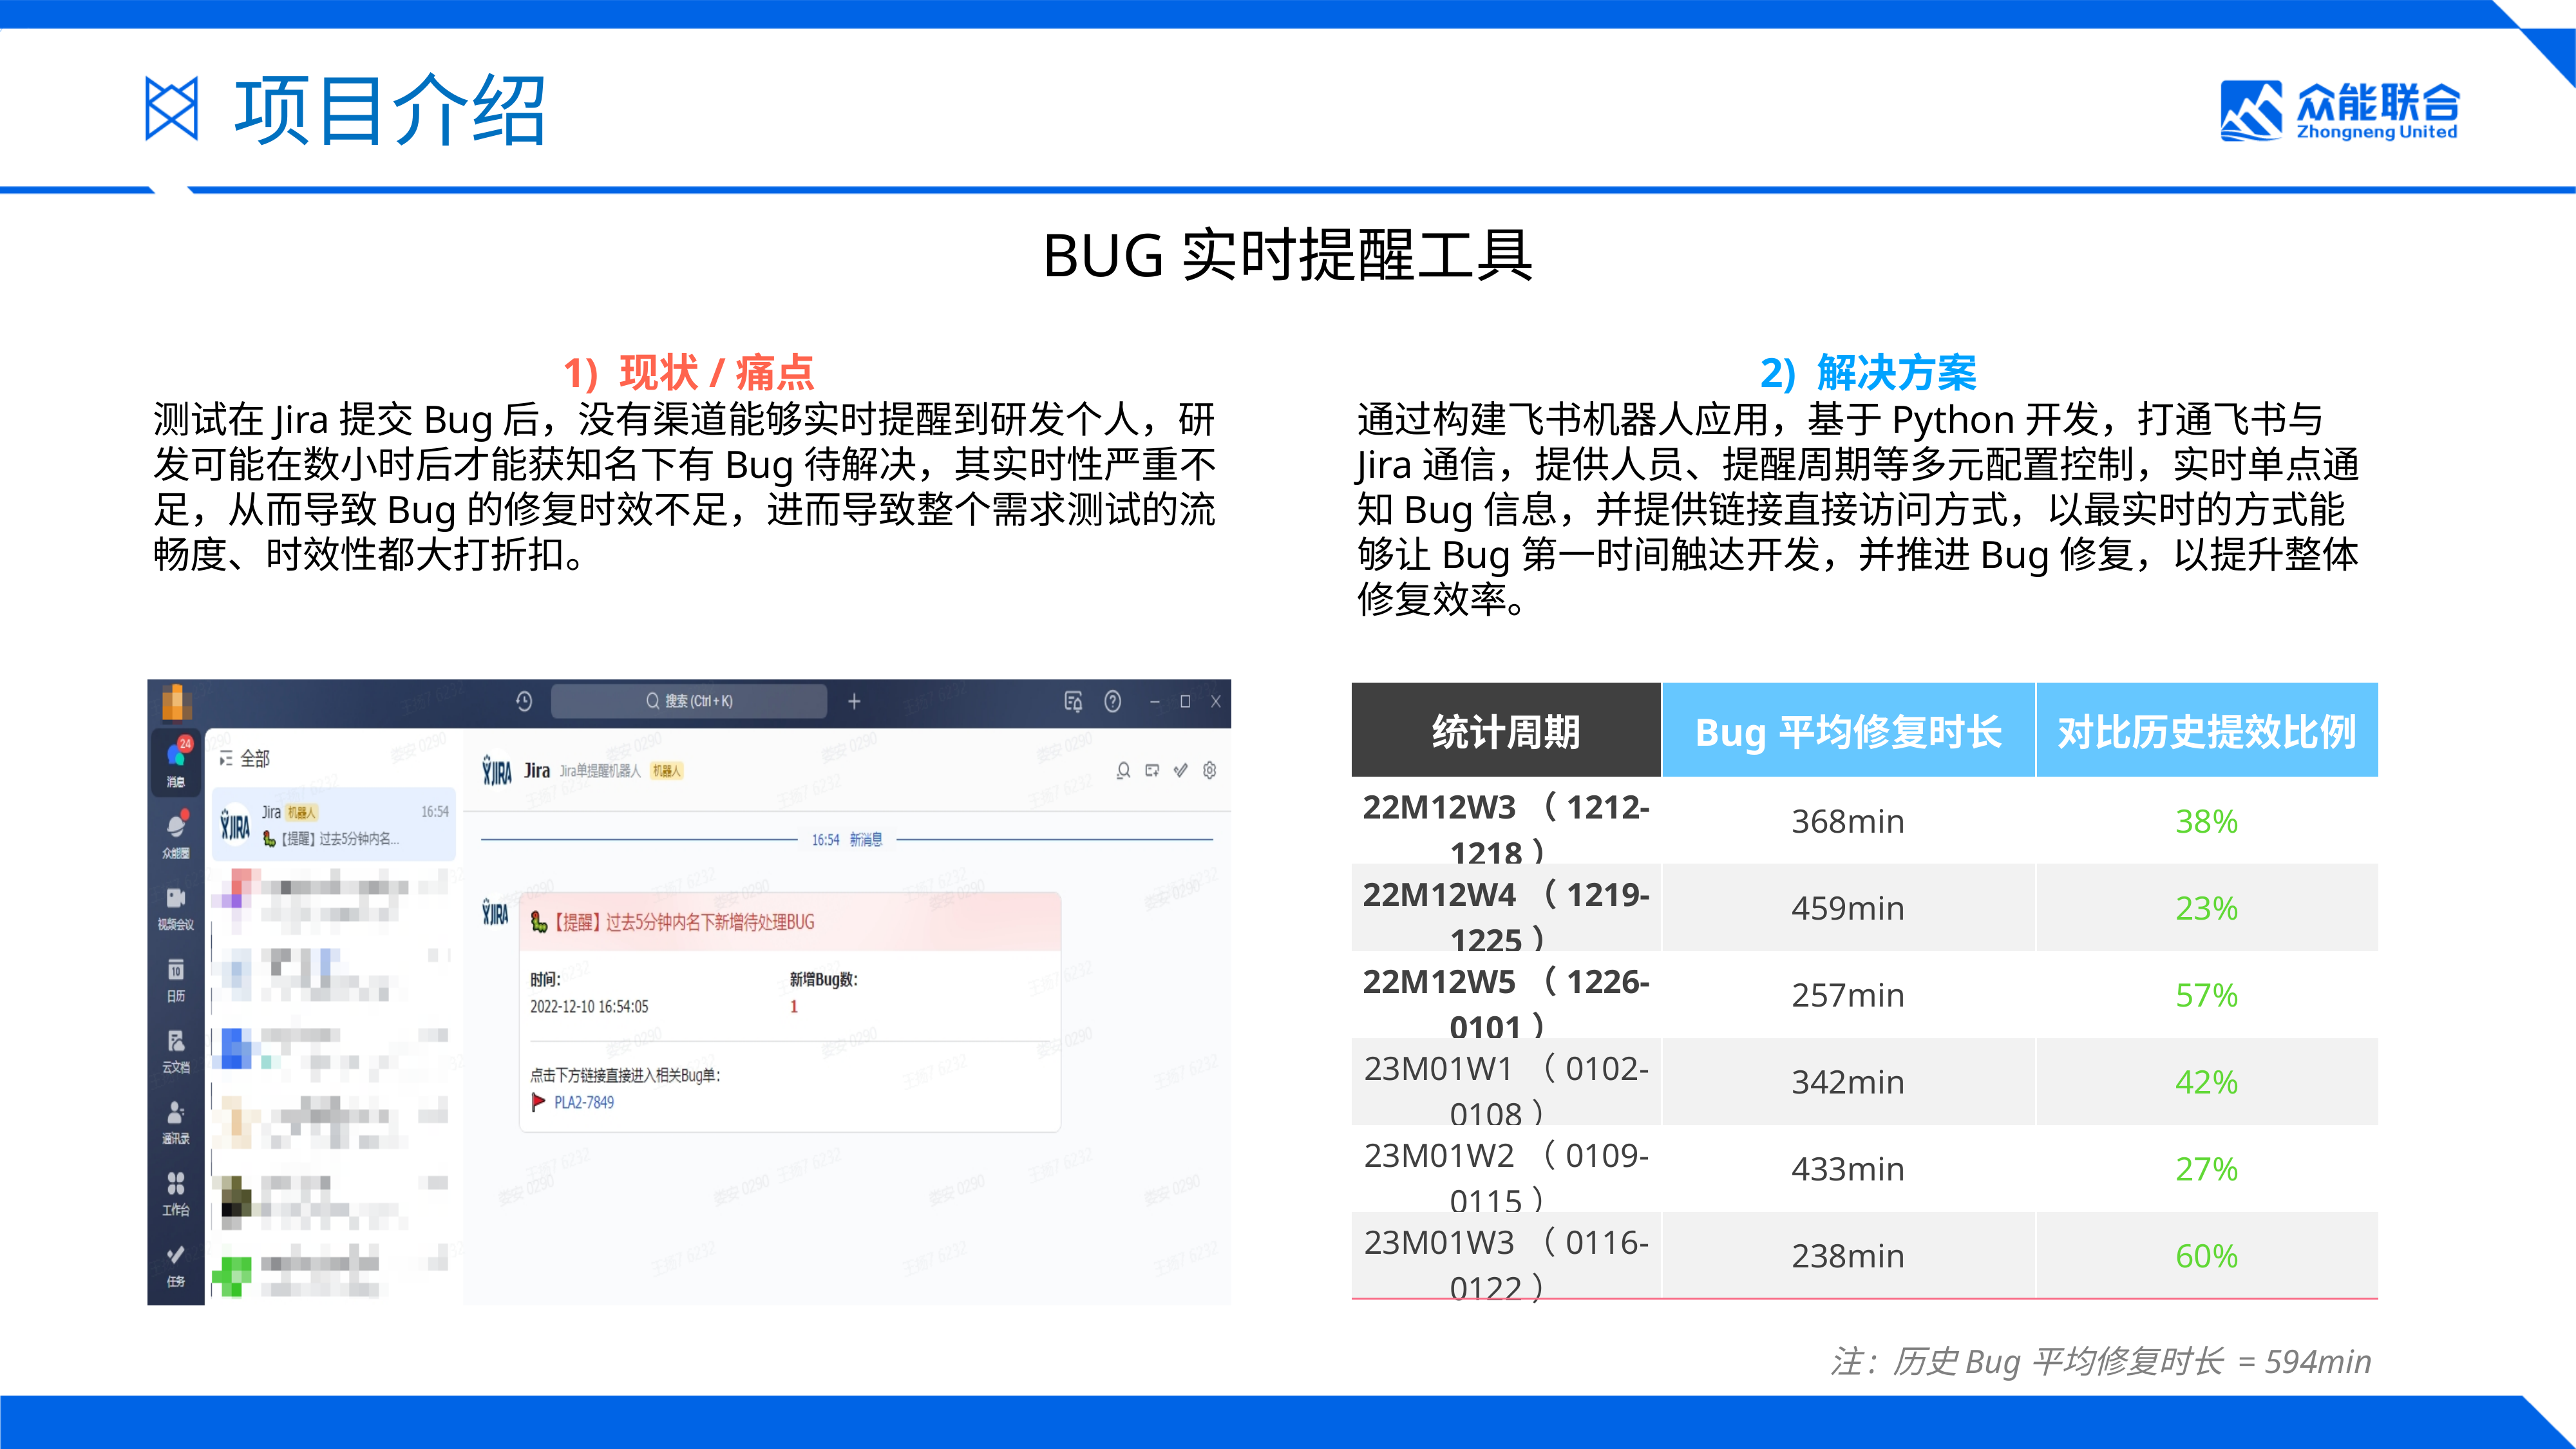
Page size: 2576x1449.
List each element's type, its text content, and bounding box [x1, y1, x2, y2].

table_cell 23% [2037, 864, 2378, 951]
table_cell 368min [1663, 777, 2035, 864]
table_cell 27% [2037, 1125, 2378, 1212]
table_cell 22M12W5（1226-0101） [1352, 951, 1661, 1038]
text_box 注: 历史Bug平均修复时长 = 594min [1519, 1336, 2379, 1386]
table_cell 23M01W3（0116-0122） [1352, 1212, 1661, 1298]
table_header Bug平均修复时长 [1663, 683, 2035, 777]
text_box 项目介绍 [227, 55, 556, 161]
table_cell 38% [2037, 777, 2378, 864]
table_cell 23M01W2（0109-0115） [1352, 1125, 1661, 1212]
table_cell 459min [1663, 864, 2035, 951]
table_cell 60% [2037, 1212, 2378, 1298]
table_cell 342min [1663, 1038, 2035, 1125]
table_cell 238min [1663, 1212, 2035, 1298]
text_box BUG实时提醒工具 [643, 212, 1932, 294]
picture [0, 0, 2576, 1449]
table_header 对比历史提效比例 [2037, 683, 2378, 777]
text_box 2) 解决方案 通过构建飞书机器人应用，基于Python开发，打通飞书与Jira通信，提供人员、提醒周期等多元配置控制，实时单点通知Bug信息，并提供链接直接访问方式，以最实时的方式能够让Bug第一时间触达开发，并推进Bug修复，以提升整体修复效率。 [1352, 342, 2386, 627]
table_cell 22M12W3（1212-1218） [1352, 777, 1661, 864]
table_header 统计周期 [1352, 683, 1661, 777]
table_cell 257min [1663, 951, 2035, 1038]
table_cell 433min [1663, 1125, 2035, 1212]
table_cell 42% [2037, 1038, 2378, 1125]
table_cell 57% [2037, 951, 2378, 1038]
text_box 1) 现状/痛点 测试在Jira提交Bug后，没有渠道能够实时提醒到研发个人，研发可能在数小时后才能获知名下有Bug待解决，其实时性严重不足，从而导致Bug的修复时效不足，进而导致整个需求测试的流畅度、时效性都大打折扣。 [147, 342, 1231, 582]
table_cell 22M12W4（1219-1225） [1352, 864, 1661, 951]
table_cell 23M01W1（0102-0108） [1352, 1038, 1661, 1125]
